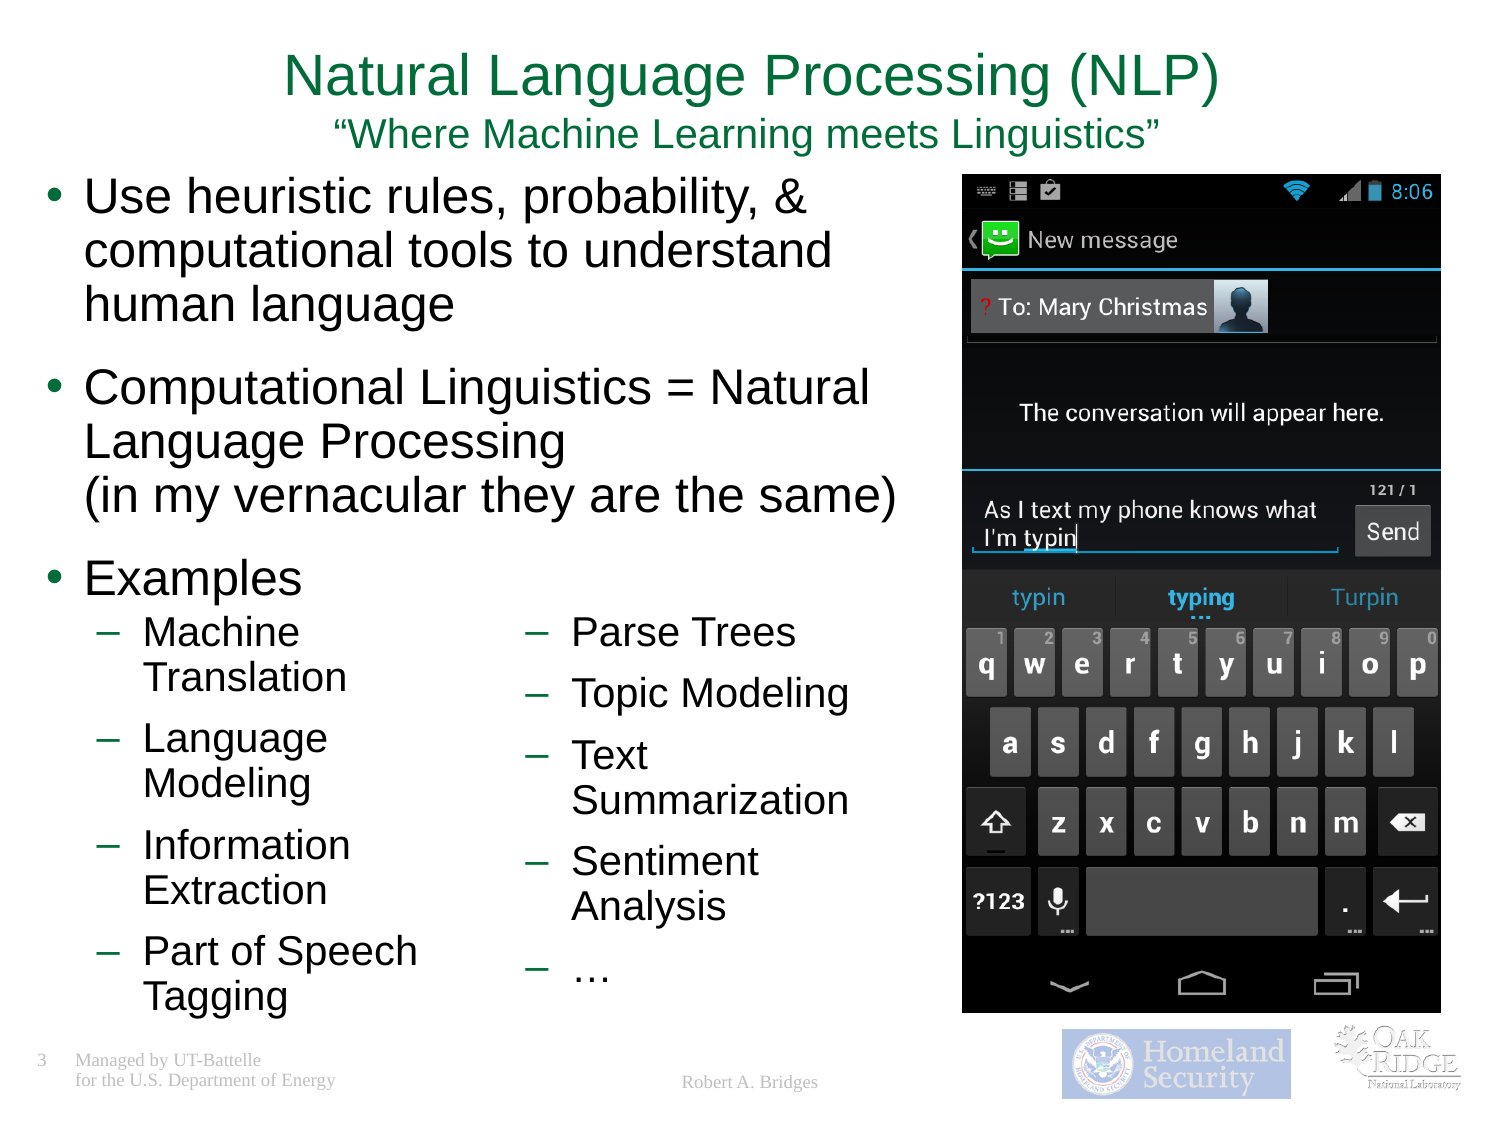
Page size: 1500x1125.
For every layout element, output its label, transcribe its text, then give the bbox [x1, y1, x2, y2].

picture [1325, 1019, 1472, 1095]
title Natural Language Processing (NLP) “Where Machine Learning meets Linguistics” [18, 29, 1488, 166]
picture [962, 174, 1441, 1013]
list Use heuristic rules, probability, & computational tools to understand human language Computational Linguistics = Natural Language Processing (in my vernacular they are the same) Examples [30, 162, 938, 682]
text_box Machine Translation Language Modeling Information Extraction Part of Speech Tagging Parse Trees Topic Modeling Text Summarization Sentiment Analysis … [24, 602, 913, 1083]
